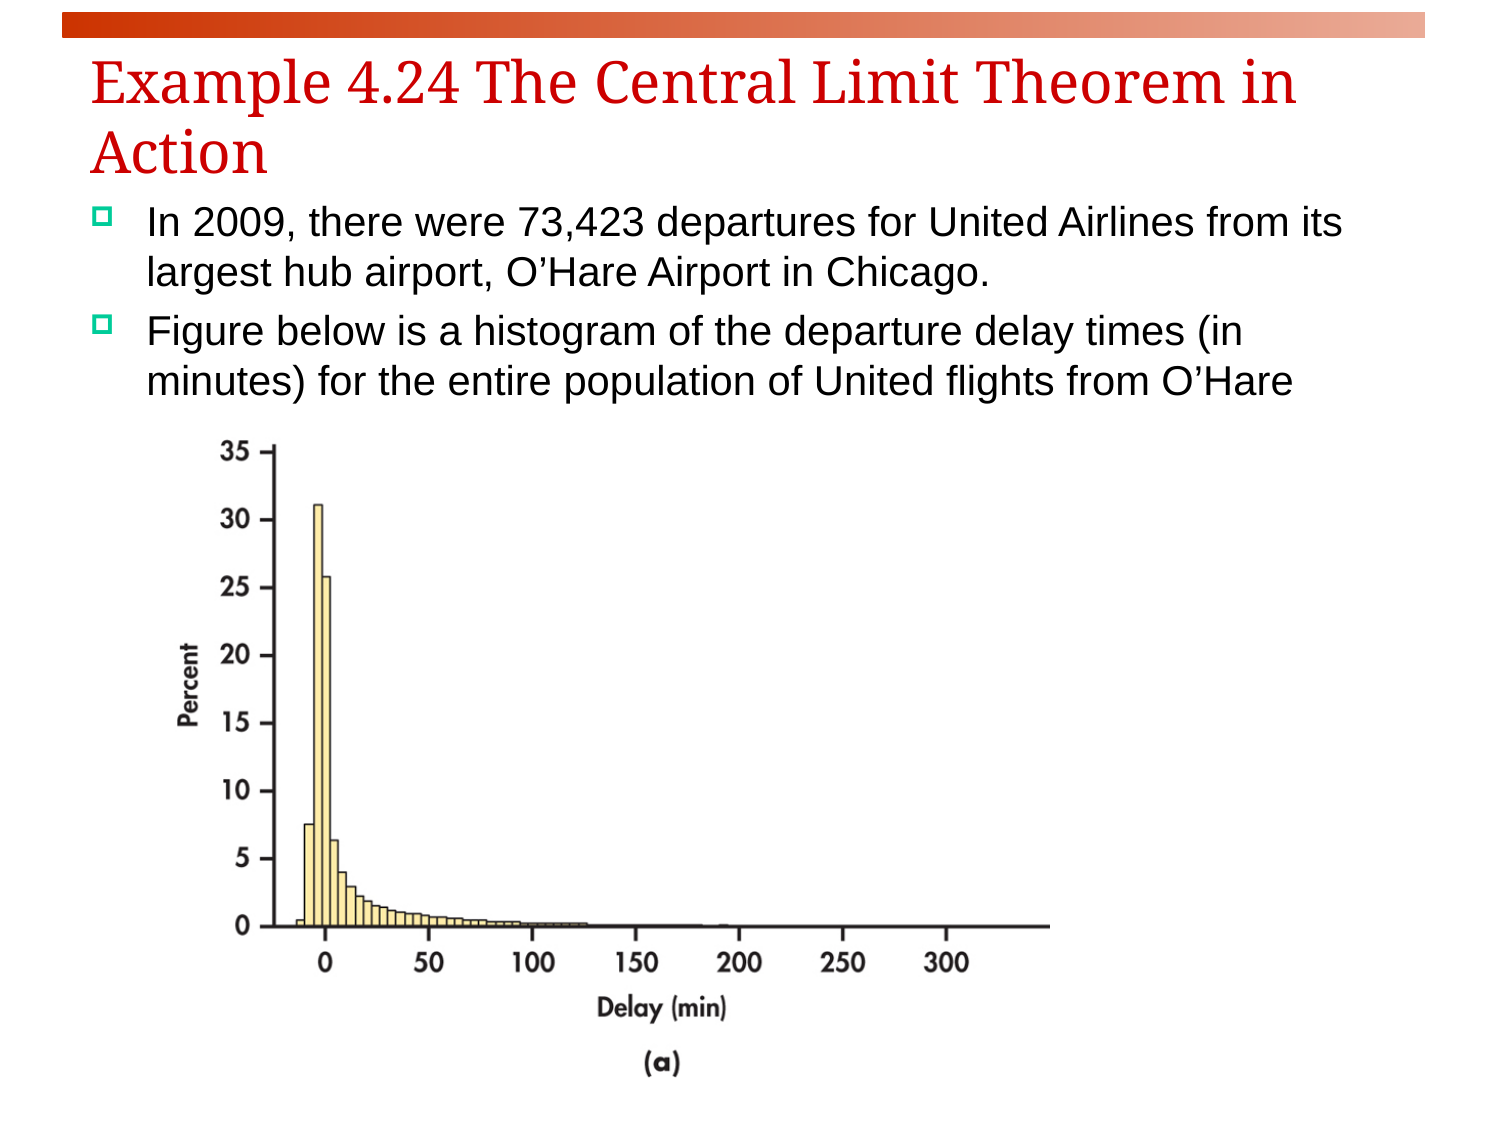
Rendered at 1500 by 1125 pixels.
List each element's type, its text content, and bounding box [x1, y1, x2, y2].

picture [174, 437, 1051, 1078]
list In 2009, there were 73,423 departures for United Airlines from its largest hub airport, O’Hare Airport in Chicago. Figure below is a histogram of the departure delay times (in minutes) for the entire population of United flights from O’Hare [75, 187, 1425, 1088]
title Example 4.24 The Central Limit Theorem in Action [75, 37, 1425, 163]
